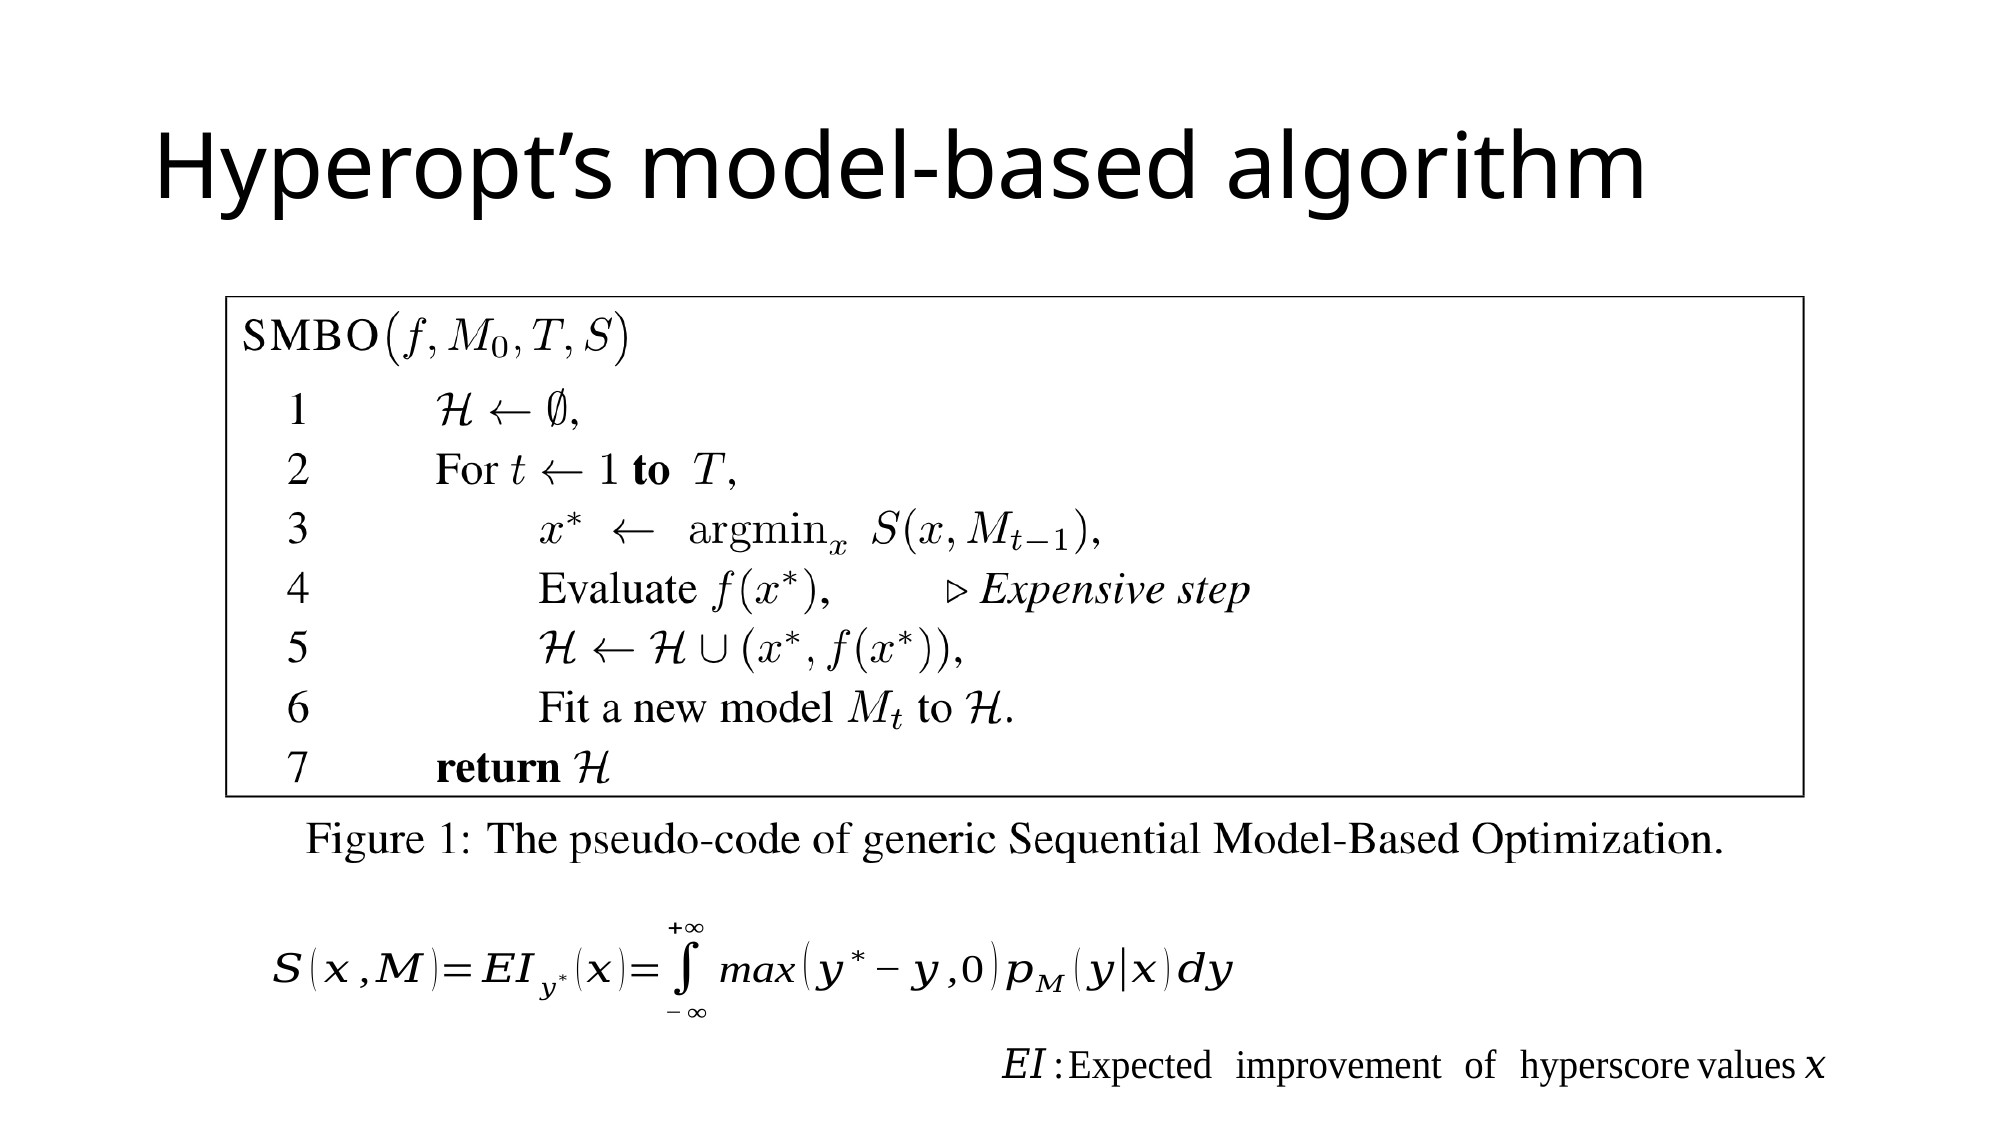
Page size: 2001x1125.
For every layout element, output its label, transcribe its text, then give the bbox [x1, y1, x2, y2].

title Hyperopt’s model-based algorithm [137, 59, 1863, 278]
picture [203, 276, 1832, 882]
